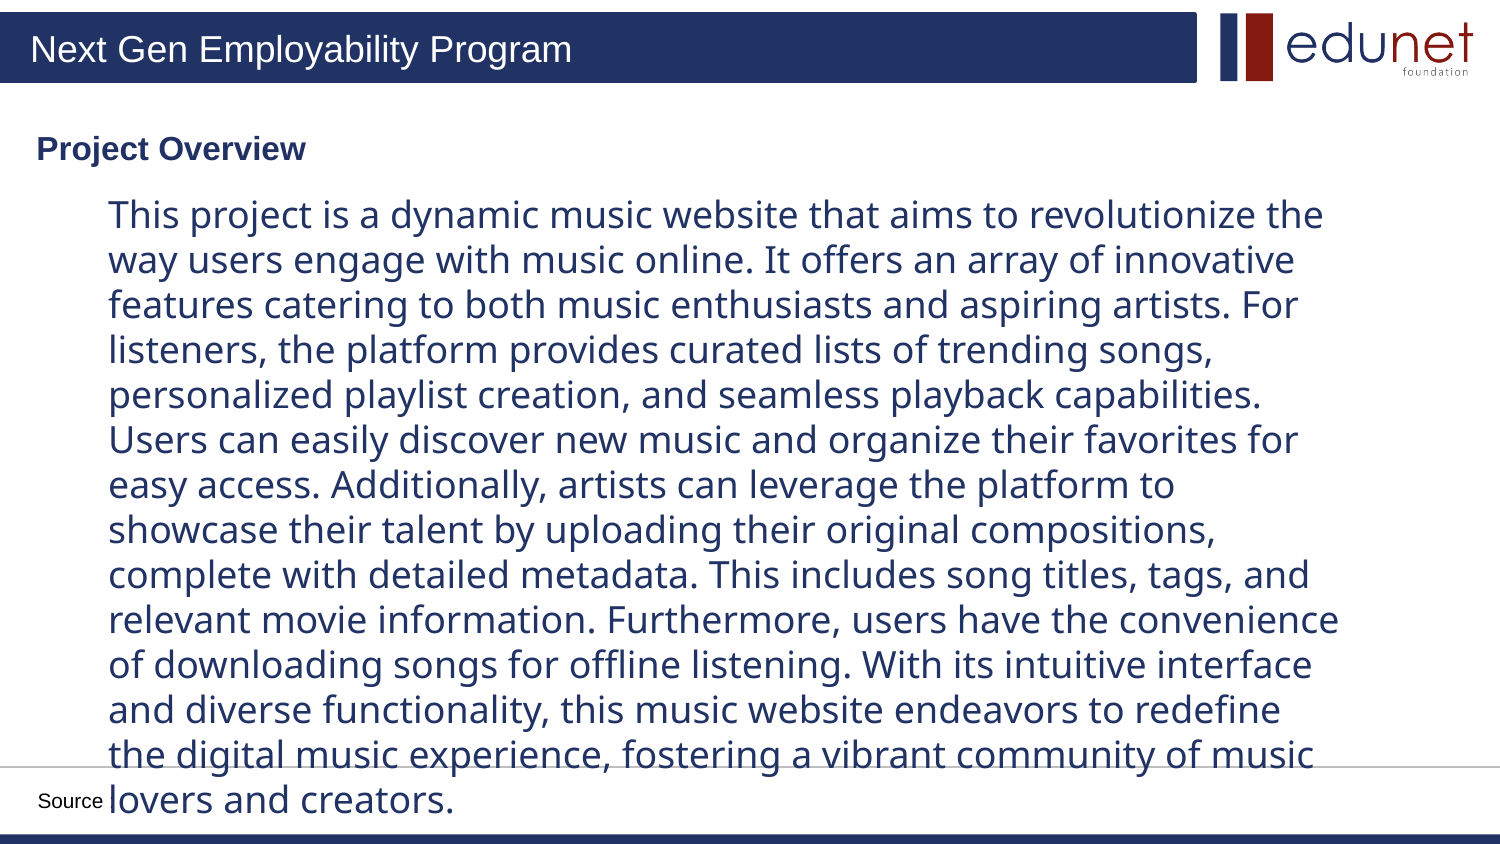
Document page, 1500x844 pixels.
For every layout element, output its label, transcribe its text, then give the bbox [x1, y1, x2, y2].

text_box This project is a dynamic music website that aims to revolutionize the way users engage with music online. It offers an array of innovative features catering to both music enthusiasts and aspiring artists. For listeners, the platform provides curated lists of trending songs, personalized playlist creation, and seamless playback capabilities. Users can easily discover new music and organize their favorites for easy access. Additionally, artists can leverage the platform to showcase their talent by uploading their original compositions, complete with detailed metadata. This includes song titles, tags, and relevant movie information. Furthermore, users have the convenience of downloading songs for offline listening. With its intuitive interface and diverse functionality, this music website endeavors to redefine the digital music experience, fostering a vibrant community of music lovers and creators. [93, 776, 1363, 829]
text_box This project is a dynamic music website that aims to revolutionize the way users engage with music online. It offers an array of innovative features catering to both music enthusiasts and aspiring artists. For listeners, the platform provides curated lists of trending songs, personalized playlist creation, and seamless playback capabilities. Users can easily discover new music and organize their favorites for easy access. Additionally, artists can leverage the platform to showcase their talent by uploading their original compositions, complete with detailed metadata. This includes song titles, tags, and relevant movie information. Furthermore, users have the convenience of downloading songs for offline listening. With its intuitive interface and diverse functionality, this music website endeavors to redefine the digital music experience, fostering a vibrant community of music lovers and creators. [93, 183, 1363, 766]
text_box Source : [22, 776, 93, 826]
picture [1279, 14, 1482, 83]
title Project Overview [21, 111, 504, 165]
